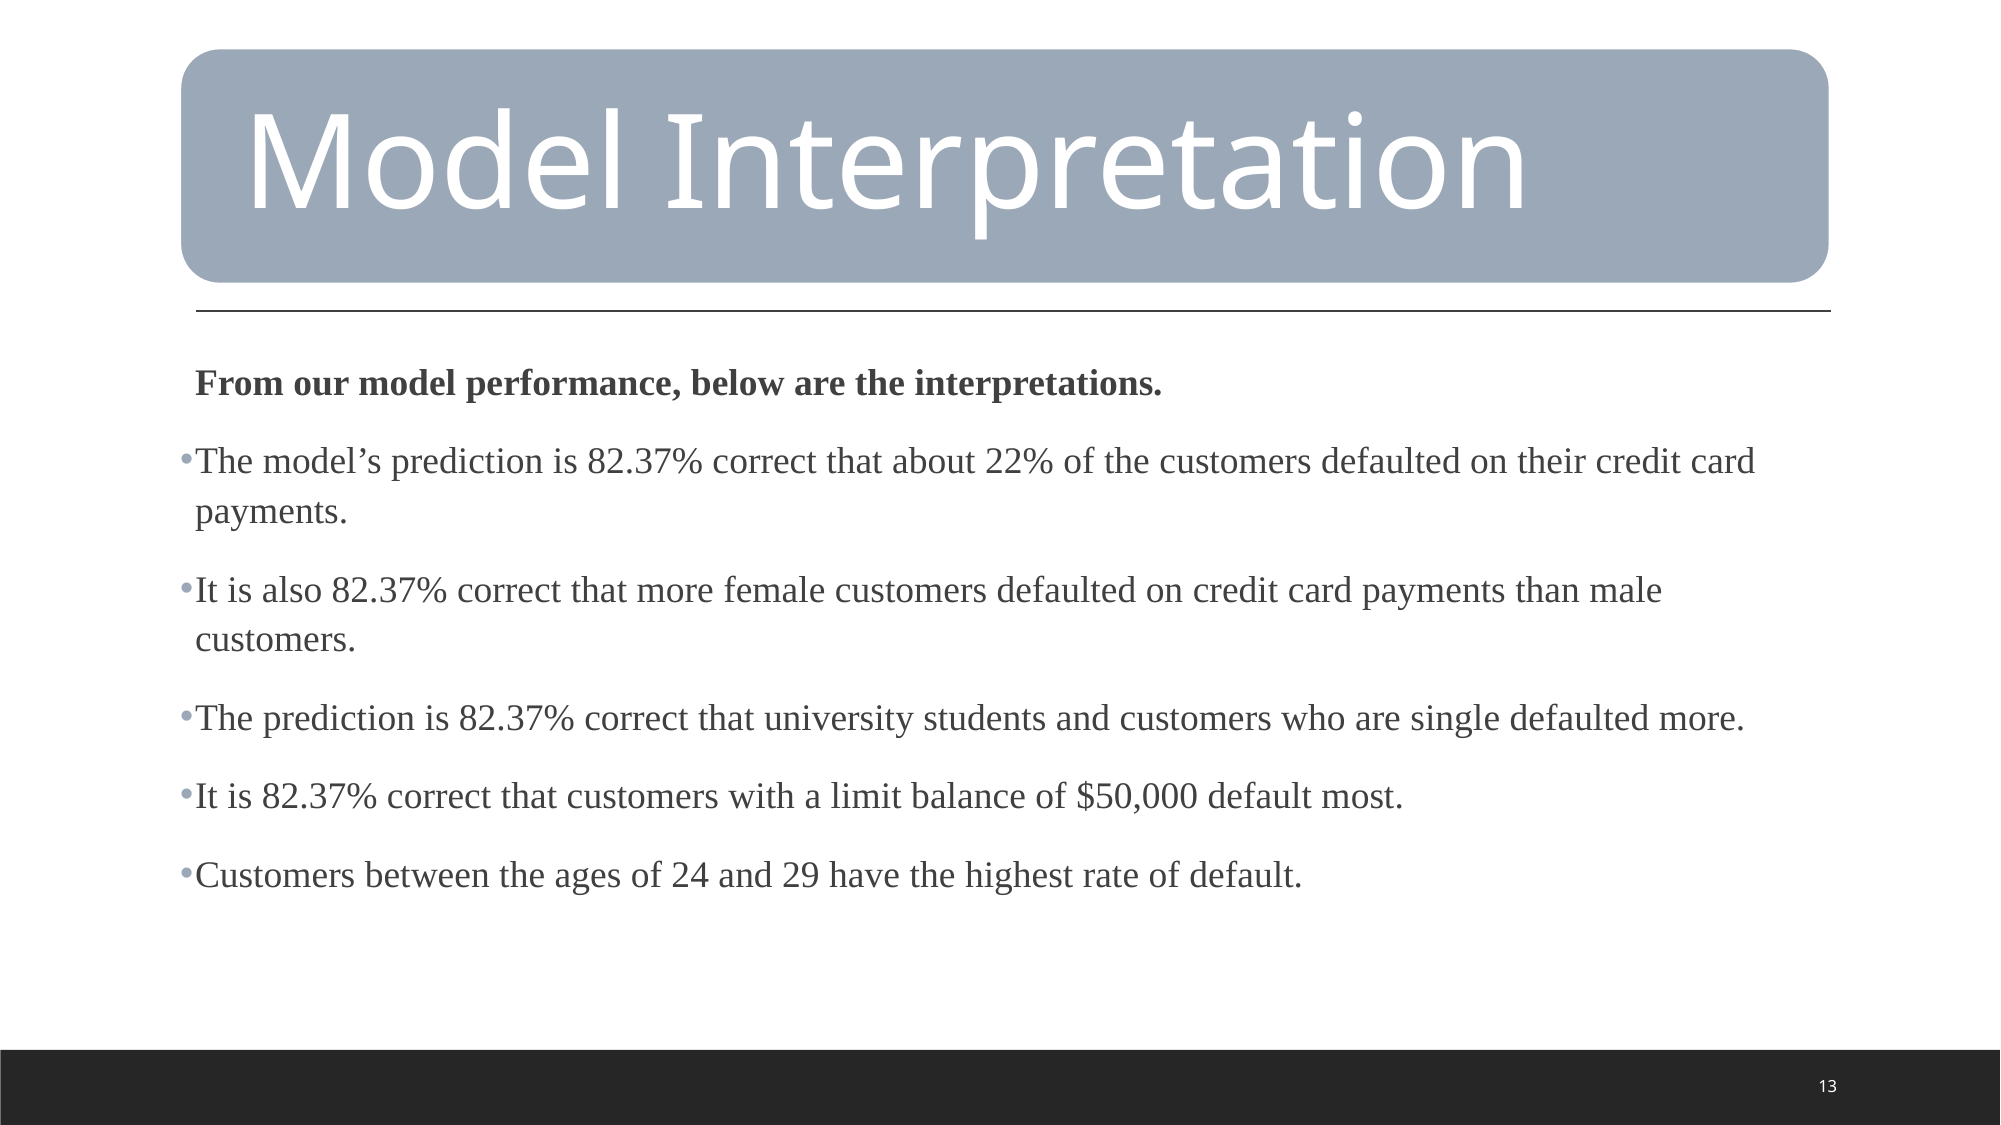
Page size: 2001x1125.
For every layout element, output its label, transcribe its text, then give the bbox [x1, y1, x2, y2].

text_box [179, 46, 1831, 286]
slide_number 13 [1803, 1057, 1932, 1118]
list From our model performance, below are the interpretations. The model’s prediction is 82.37% correct that about 22% of the customers defaulted on their credit card payments. It is also 82.37% correct that more female customers defaulted on credit card payments than male customers. The prediction is 82.37% correct that university students and customers who are single defaulted more. It is 82.37% correct that customers with a limit balance of $50,000 default most. Customers between the ages of 24 and 29 have the highest rate of default. [180, 345, 1830, 963]
